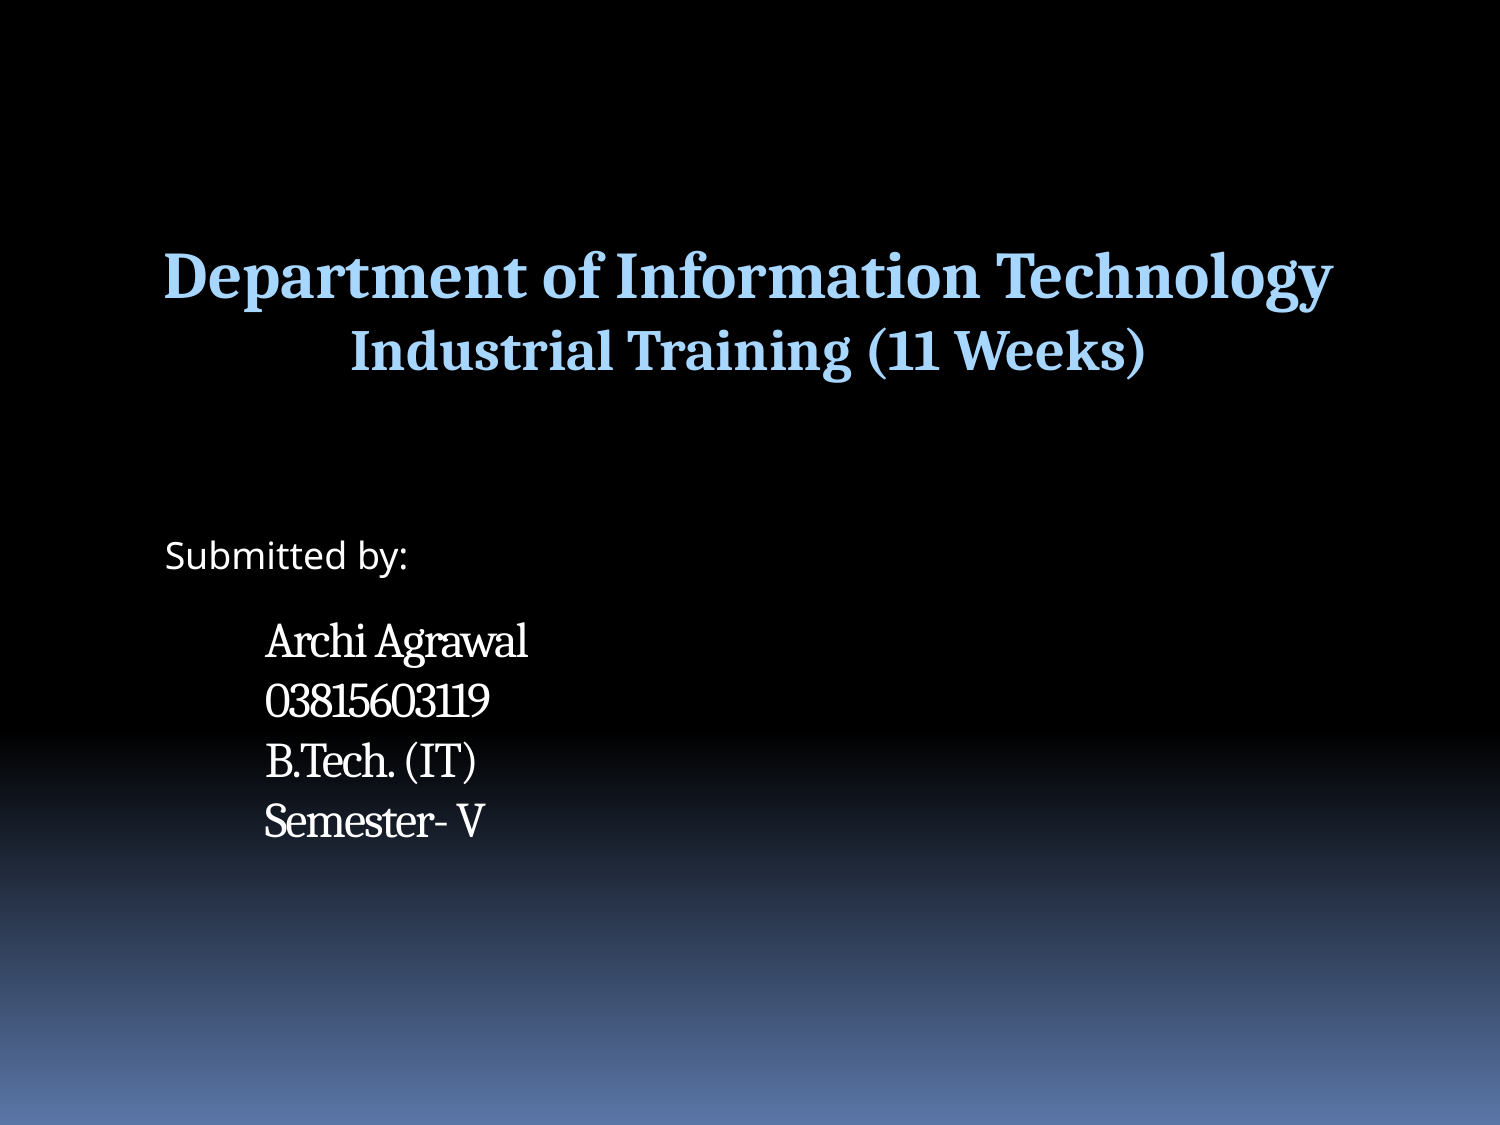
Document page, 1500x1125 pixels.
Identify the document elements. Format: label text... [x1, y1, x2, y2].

title Archi Agrawal 03815603119 B.Tech. (IT) Semester- V [249, 600, 875, 913]
text_box Submitted by: [149, 524, 825, 585]
text_box Department of Information Technology Industrial Training (11 Weeks) [87, 224, 1413, 390]
